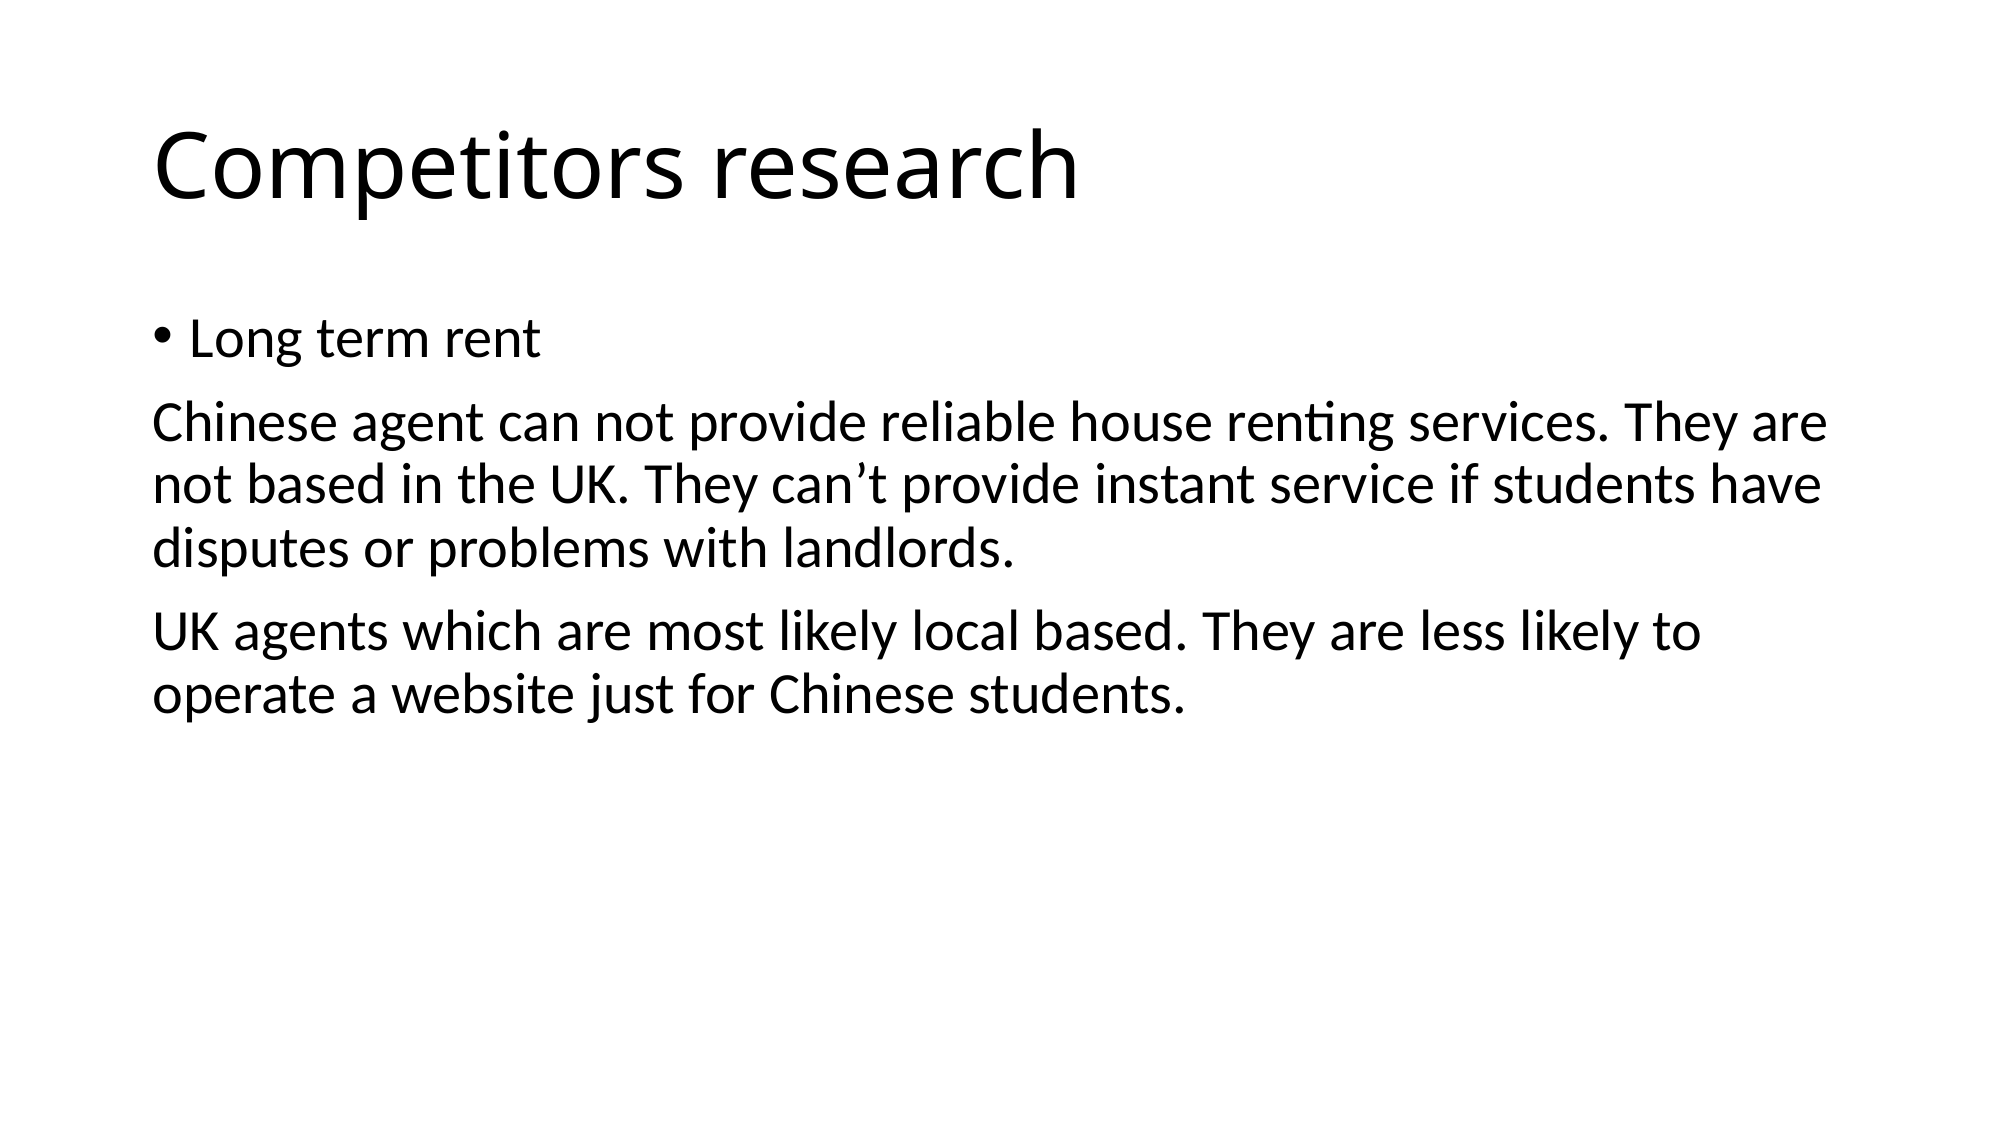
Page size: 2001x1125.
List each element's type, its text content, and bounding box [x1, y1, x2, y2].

list Long term rent Chinese agent can not provide reliable house renting services. They are not based in the UK. They can’t provide instant service if students have disputes or problems with landlords. UK agents which are most likely local based. They are less likely to operate a website just for Chinese students. [137, 299, 1863, 1014]
title Competitors research [137, 59, 1863, 278]
